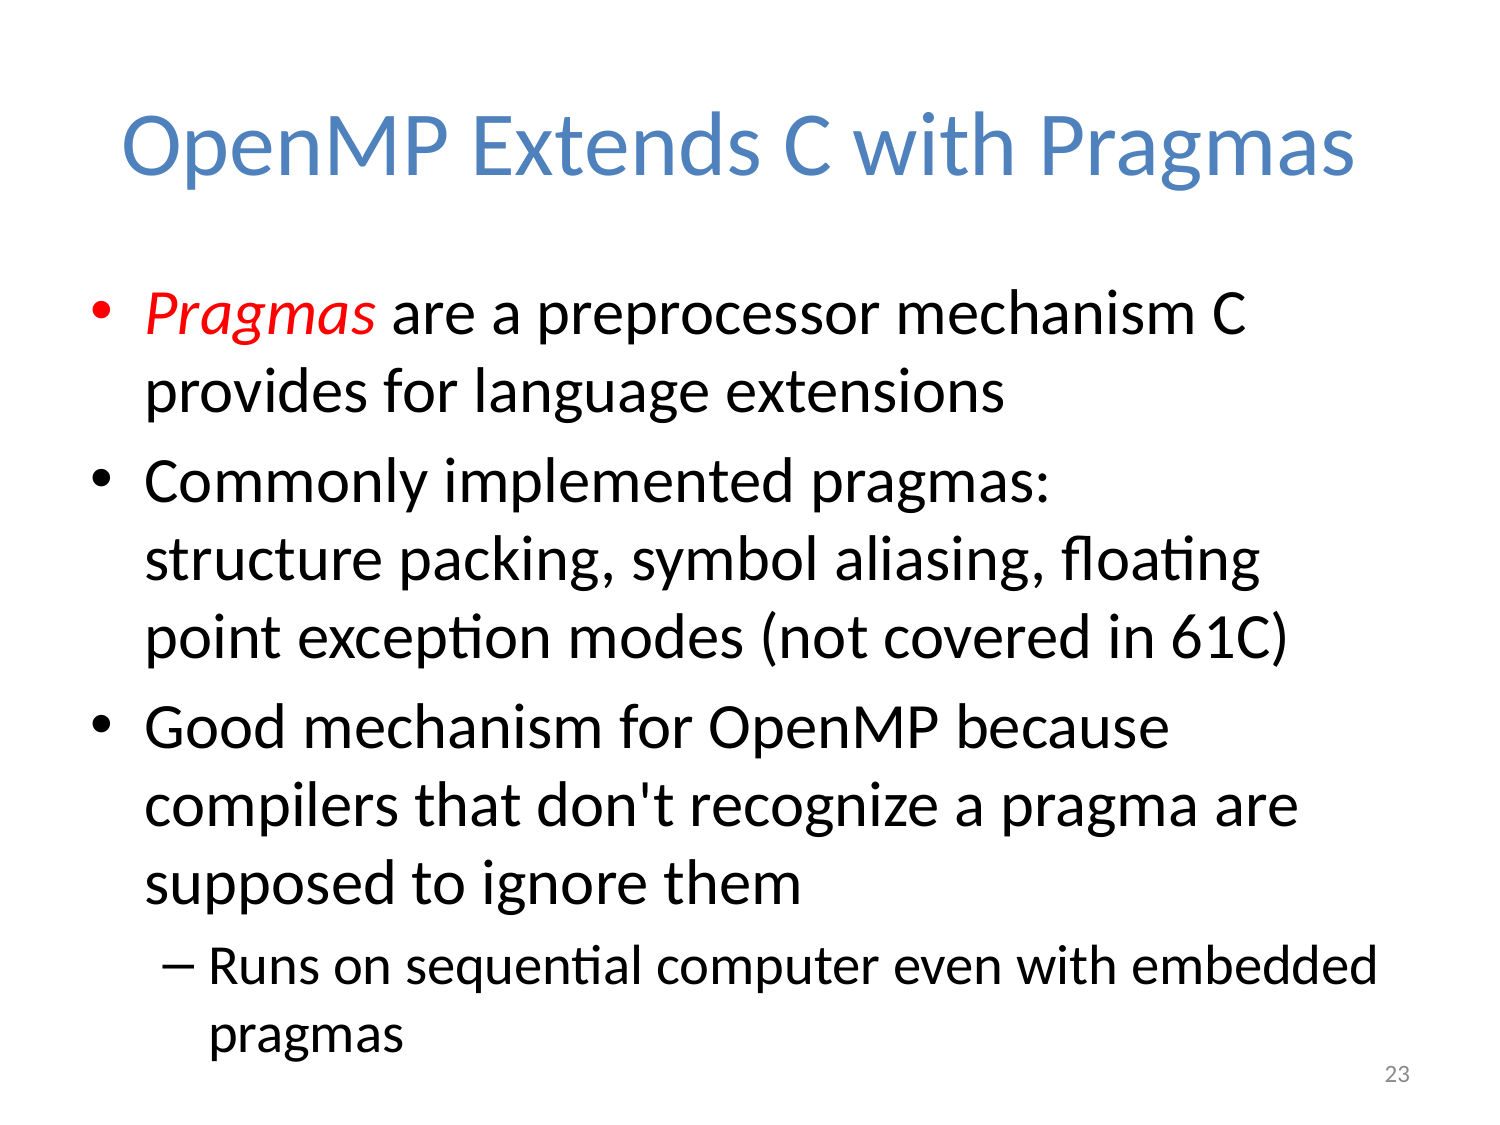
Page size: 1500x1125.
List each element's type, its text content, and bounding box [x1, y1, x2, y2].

list Pragmas are a preprocessor mechanism C provides for language extensions Commonly implemented pragmas: structure packing, symbol aliasing, floating point exception modes (not covered in 61C) Good mechanism for OpenMP because compilers that don't recognize a pragma are supposed to ignore them Runs on sequential computer even with embedded pragmas [75, 262, 1425, 1073]
title OpenMP Extends C with Pragmas [75, 45, 1425, 233]
slide_number 23 [1074, 1042, 1425, 1103]
